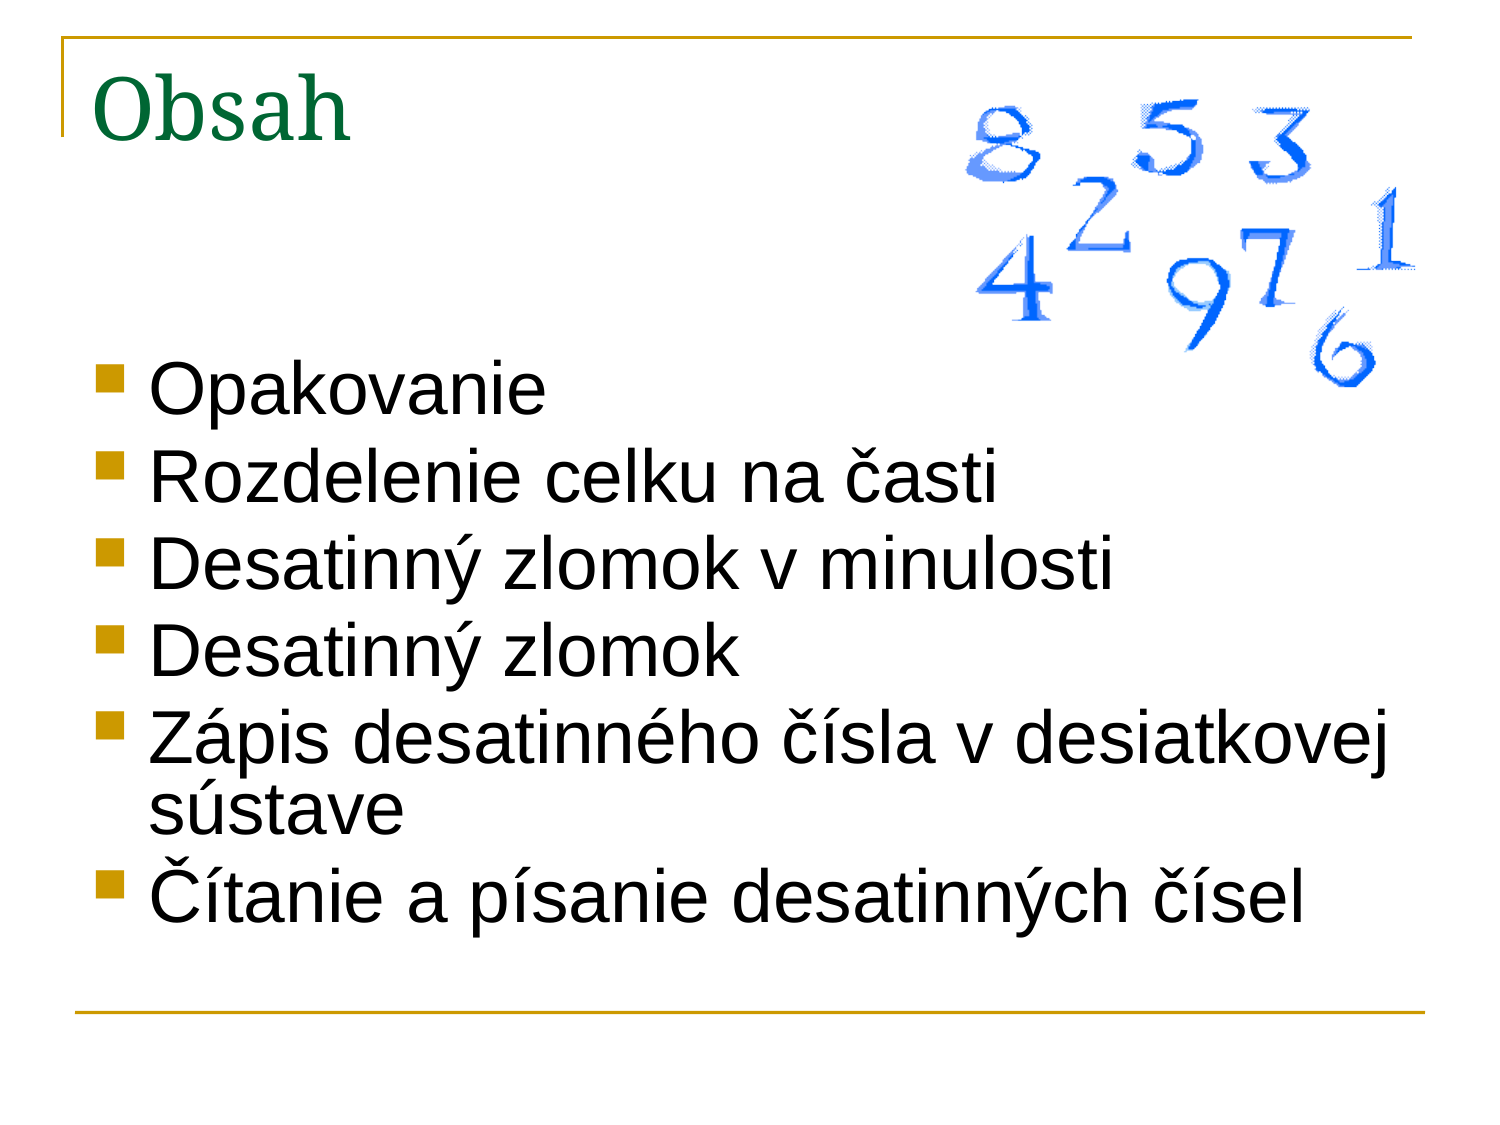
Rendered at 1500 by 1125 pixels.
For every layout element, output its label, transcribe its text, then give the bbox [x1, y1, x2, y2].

picture [962, 101, 1044, 190]
picture [974, 89, 1207, 326]
picture [1245, 101, 1319, 188]
title Obsah [75, 45, 1425, 186]
picture [1151, 219, 1381, 394]
picture [1352, 184, 1422, 284]
list Opakovanie Rozdelenie celku na časti Desatinný zlomok v minulosti Desatinný zlomok Zápis desatinného čísla v desiatkovej sústave Čítanie a písanie desatinných čísel [76, 350, 1427, 981]
